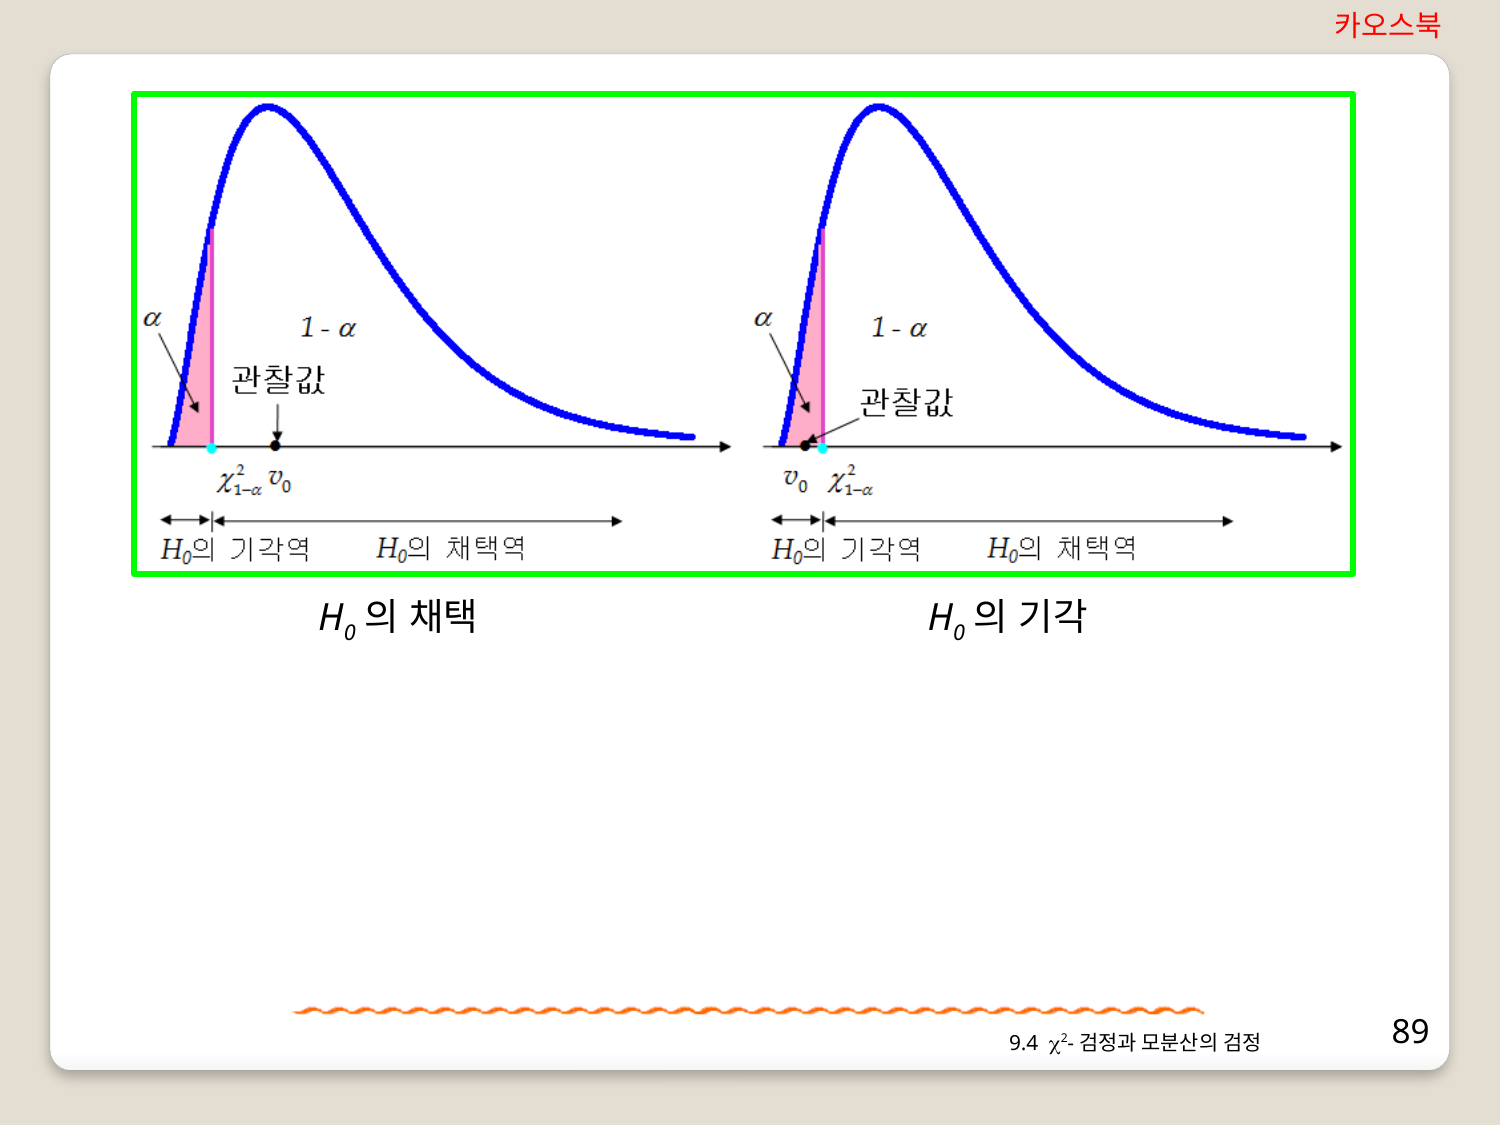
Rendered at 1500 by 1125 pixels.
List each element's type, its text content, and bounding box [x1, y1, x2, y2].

picture [281, 1003, 1219, 1020]
text_box [131, 90, 1357, 99]
footer 9.4 c2-검정과 모분산의 검정 [994, 1002, 1369, 1063]
text_box H0의 채택 [281, 587, 516, 652]
text_box 카오스북 [1277, 0, 1500, 50]
picture [137, 93, 1360, 575]
text_box H0의 기각 [890, 587, 1125, 652]
slide_number 89 [1369, 1002, 1445, 1063]
